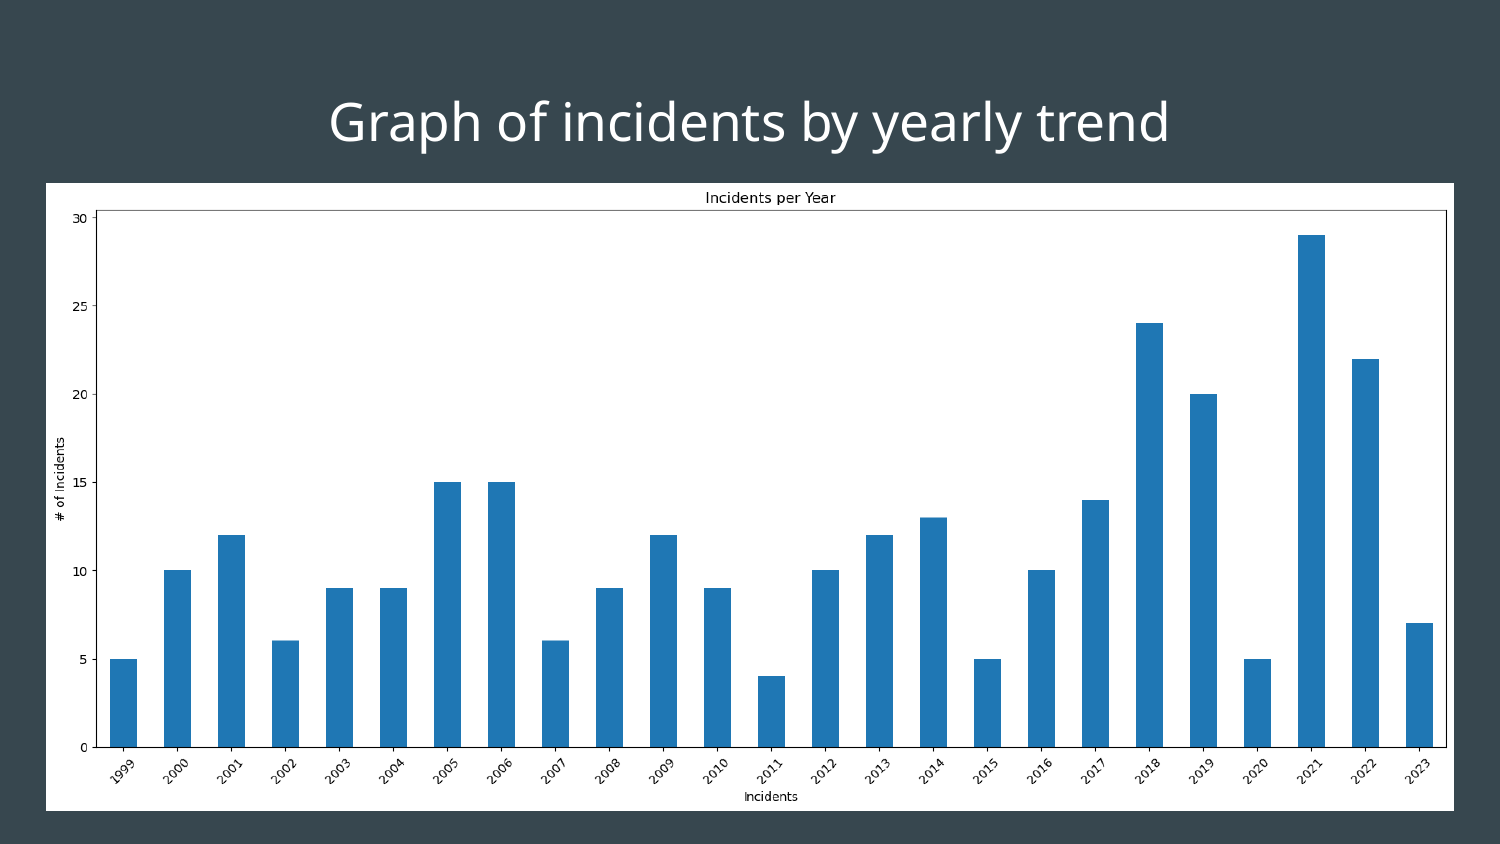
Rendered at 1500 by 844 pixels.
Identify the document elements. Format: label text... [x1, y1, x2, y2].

picture [45, 182, 1455, 811]
title Graph of incidents by yearly trend [51, 72, 1449, 167]
